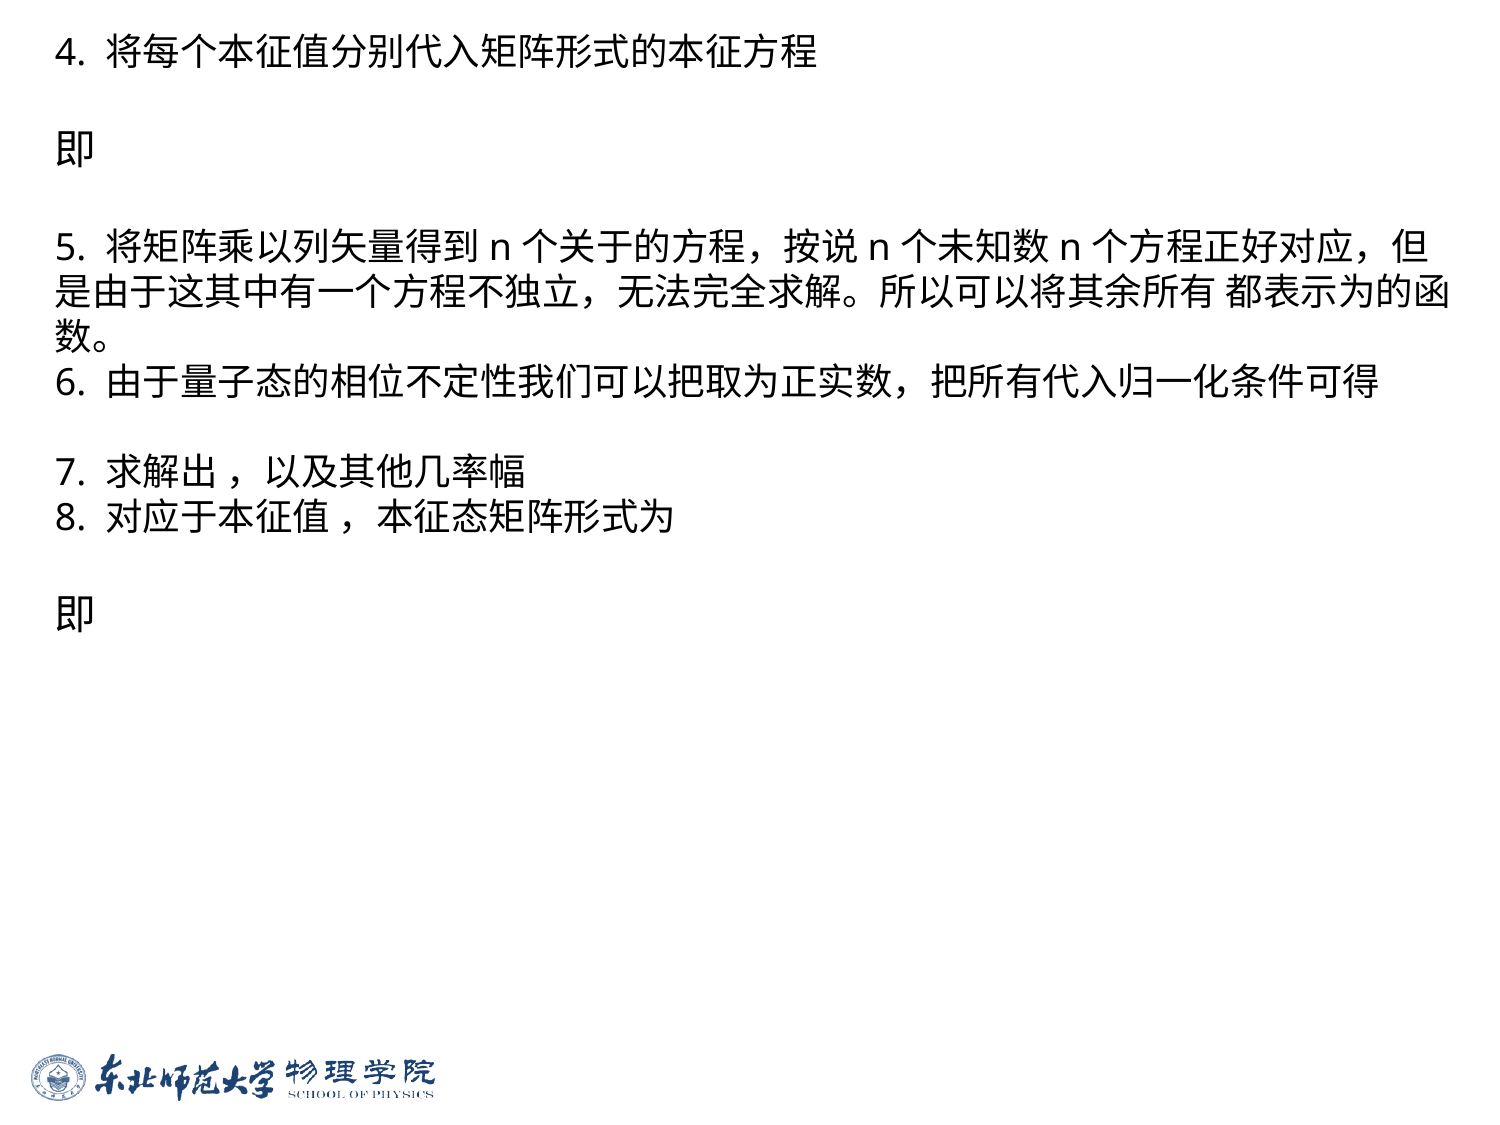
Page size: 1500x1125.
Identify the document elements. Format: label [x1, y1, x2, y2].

picture [20, 1054, 440, 1101]
